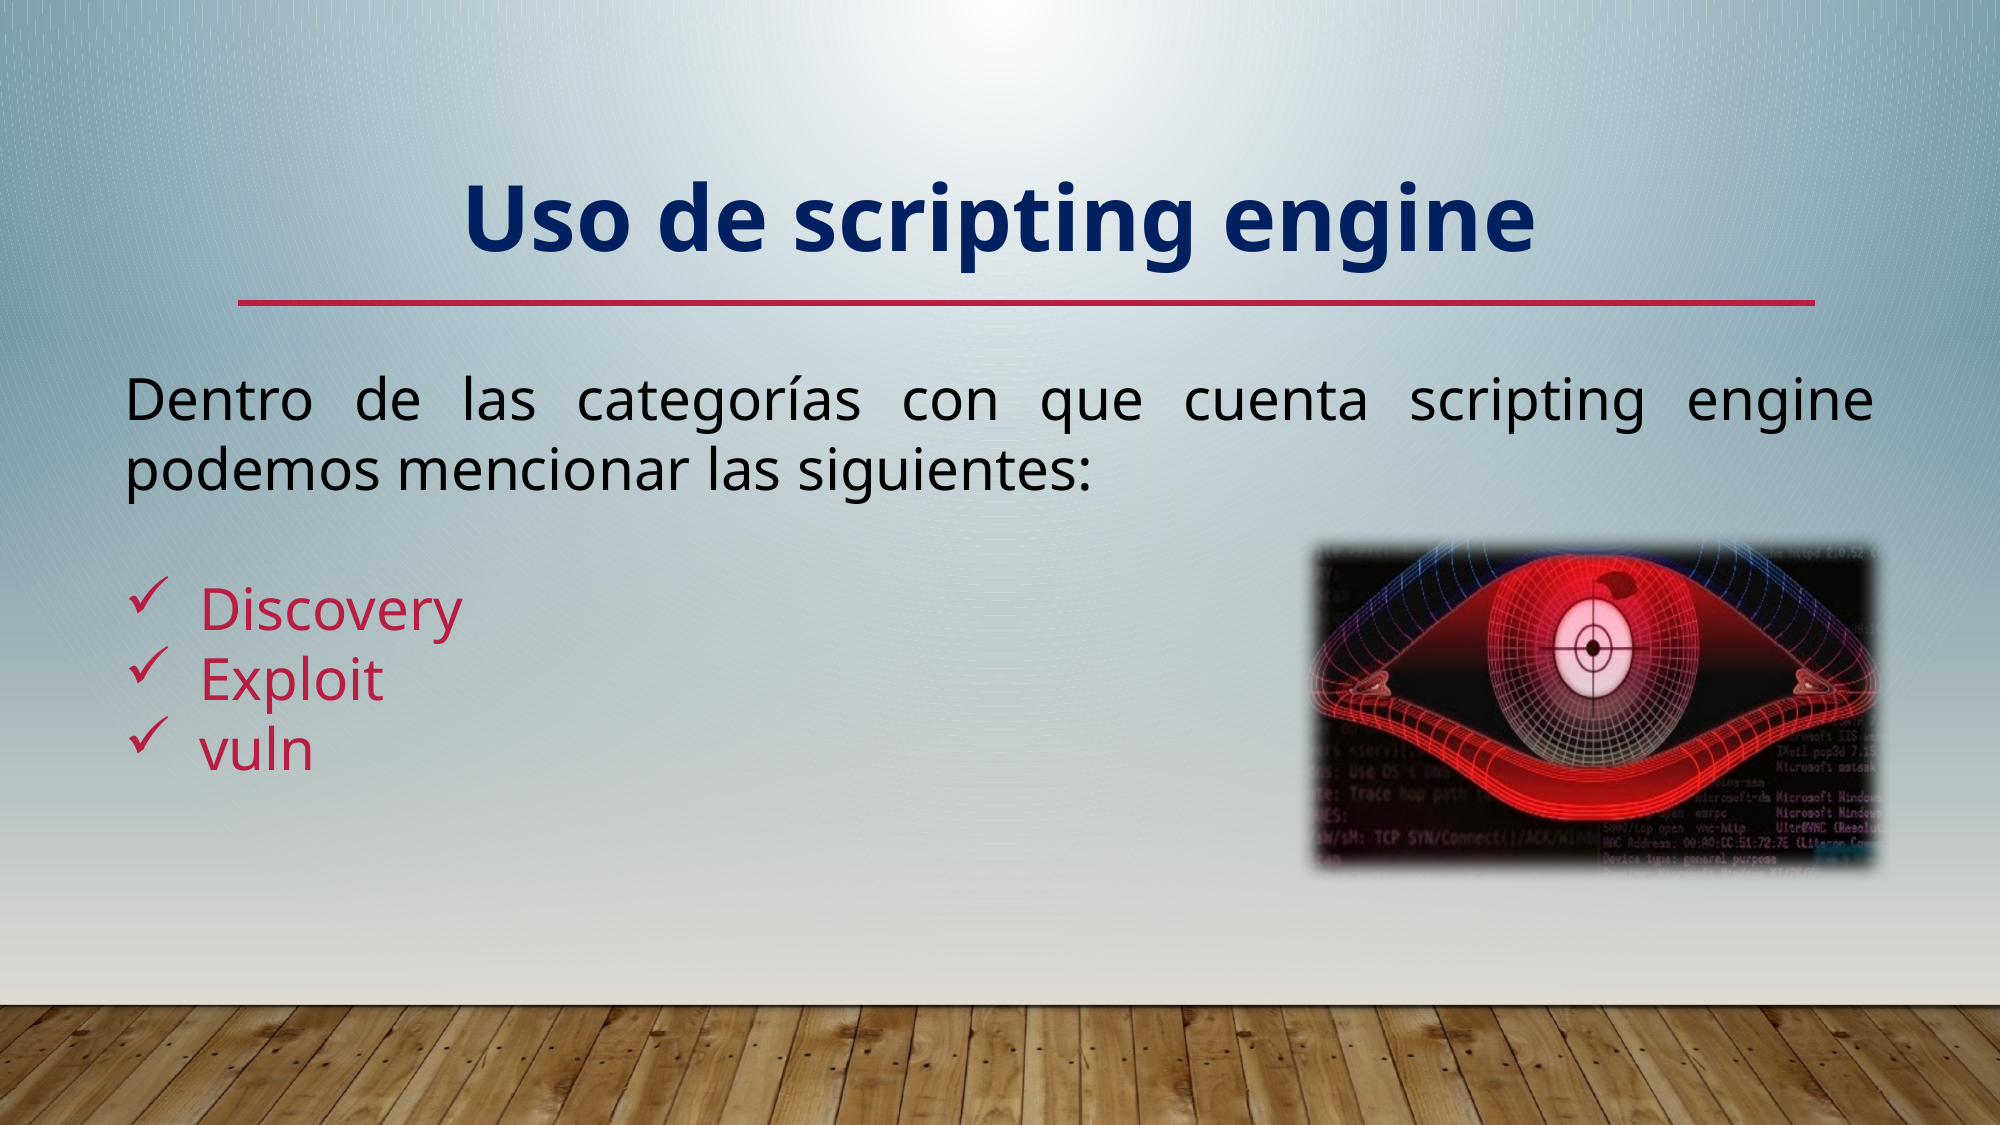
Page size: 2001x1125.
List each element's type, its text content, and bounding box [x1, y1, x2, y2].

text_box Dentro de las categorías con que cuenta scripting engine podemos mencionar las siguientes: Discovery Exploit vuln [109, 354, 1891, 790]
picture [0, 1005, 2000, 1125]
picture [1297, 530, 1891, 885]
text_box Uso de scripting engine [0, 152, 2000, 277]
